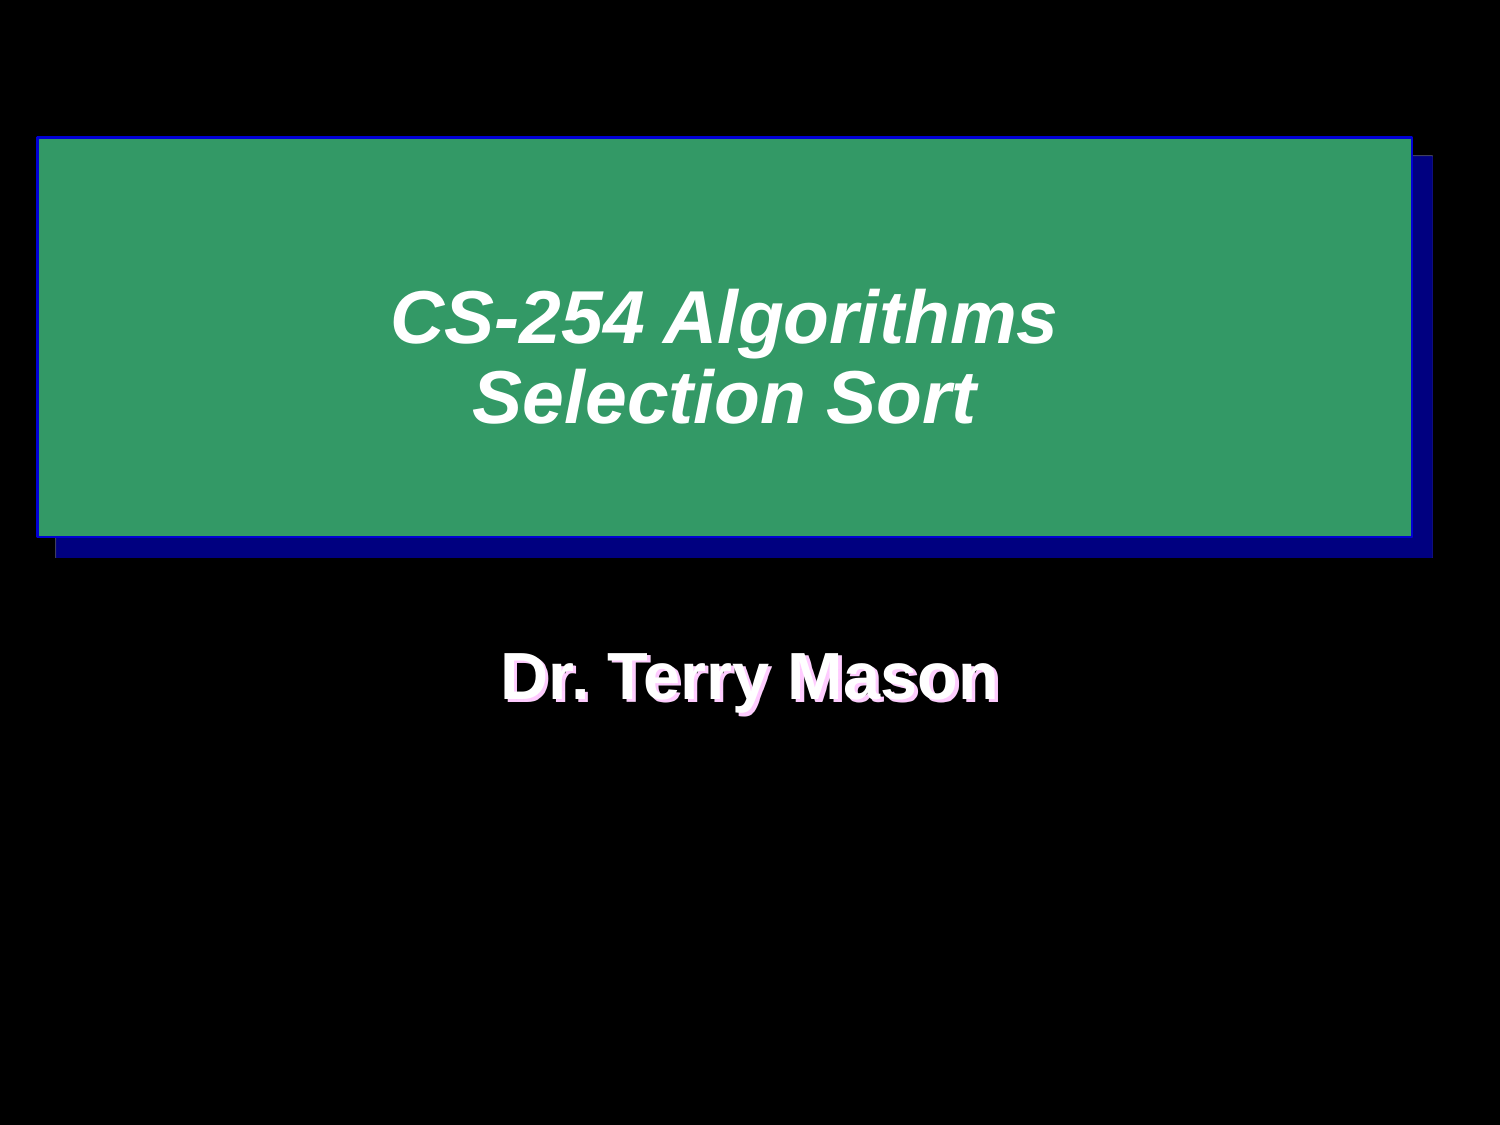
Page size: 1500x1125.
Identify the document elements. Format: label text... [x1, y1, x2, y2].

title CS-254 Algorithms Selection Sort [37, 137, 1413, 538]
text_box Dr. Terry Mason [174, 624, 1325, 720]
